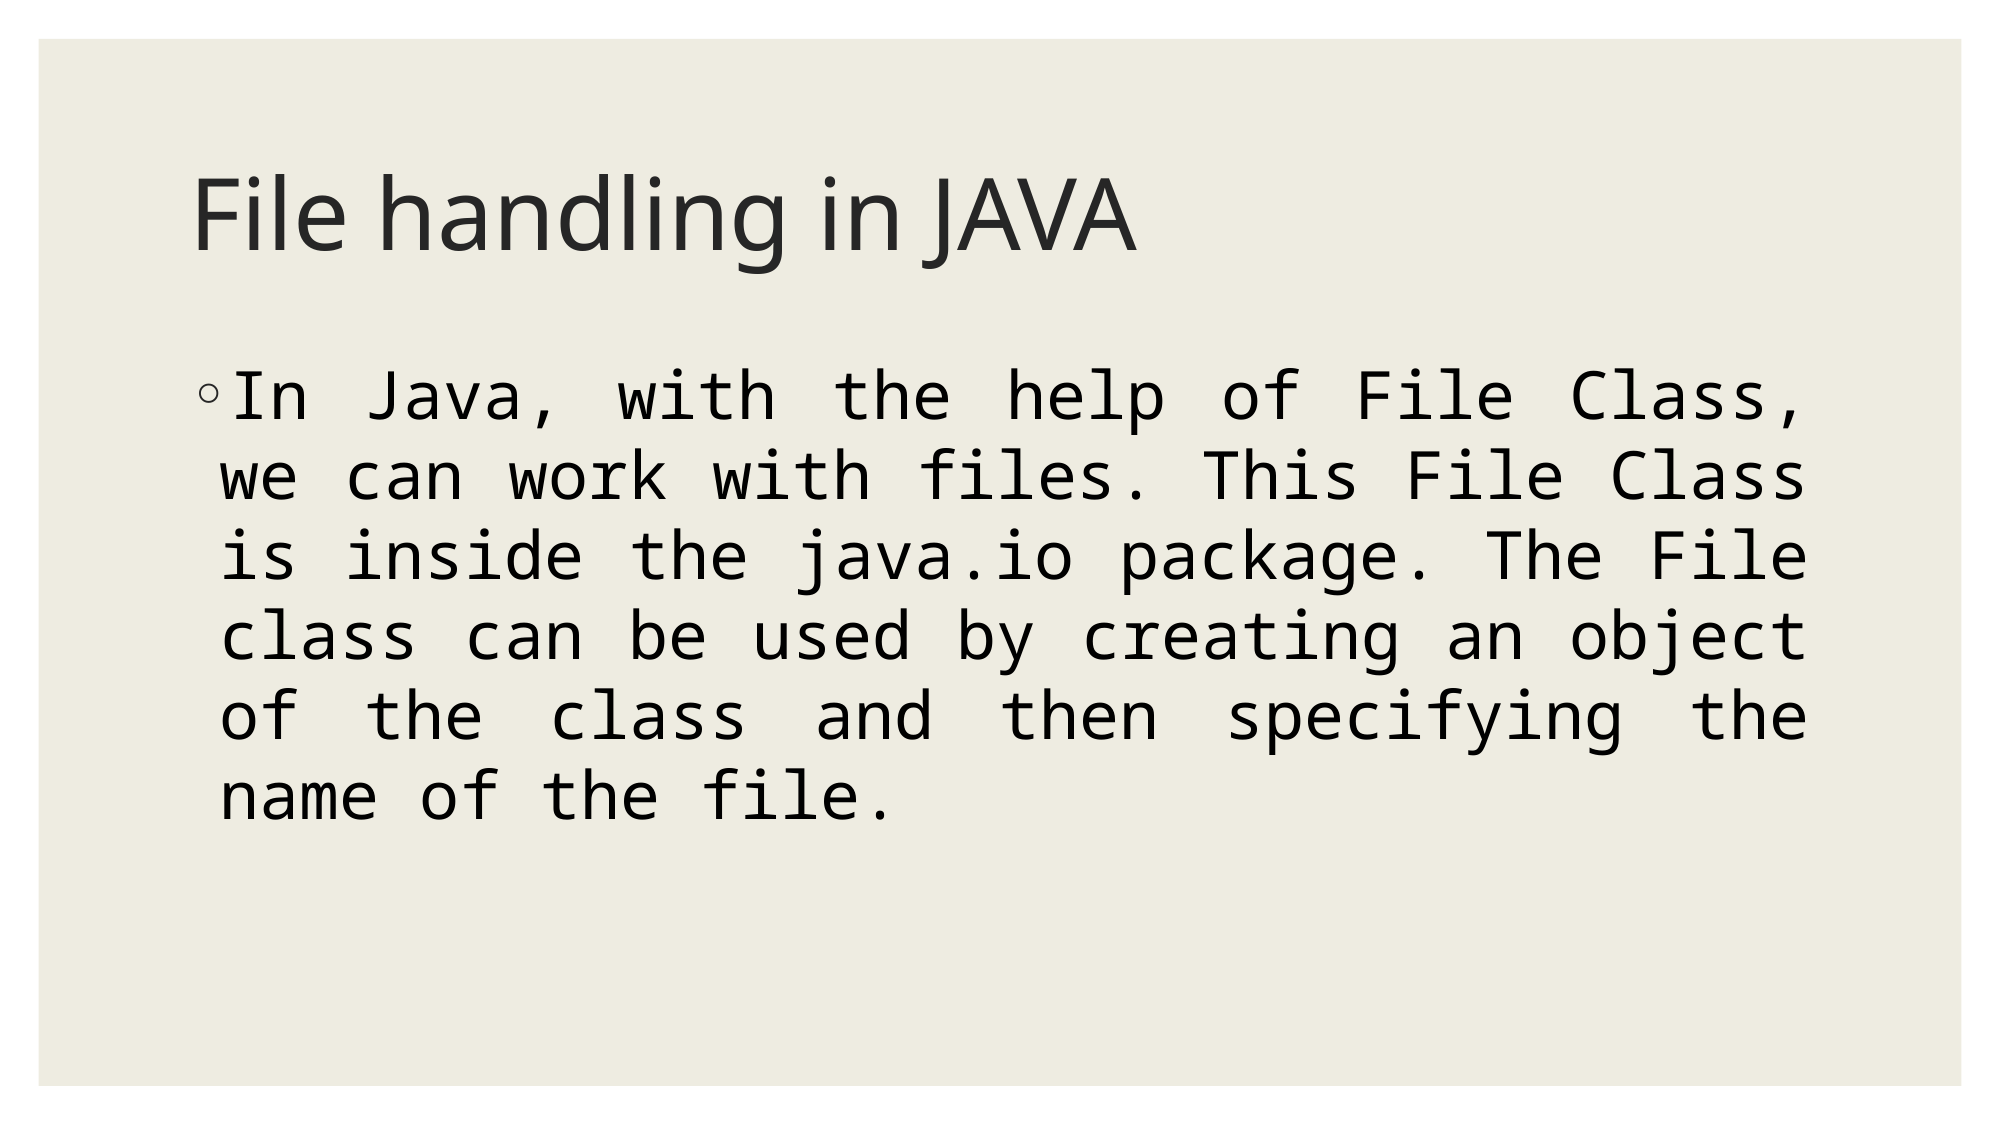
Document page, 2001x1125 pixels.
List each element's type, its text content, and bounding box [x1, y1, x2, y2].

list In Java, with the help of File Class, we can work with files. This File Class is inside the java.io package. The File class can be used by creating an object of the class and then specifying the name of the file. [174, 345, 1825, 990]
title File handling in JAVA [174, 105, 1825, 331]
